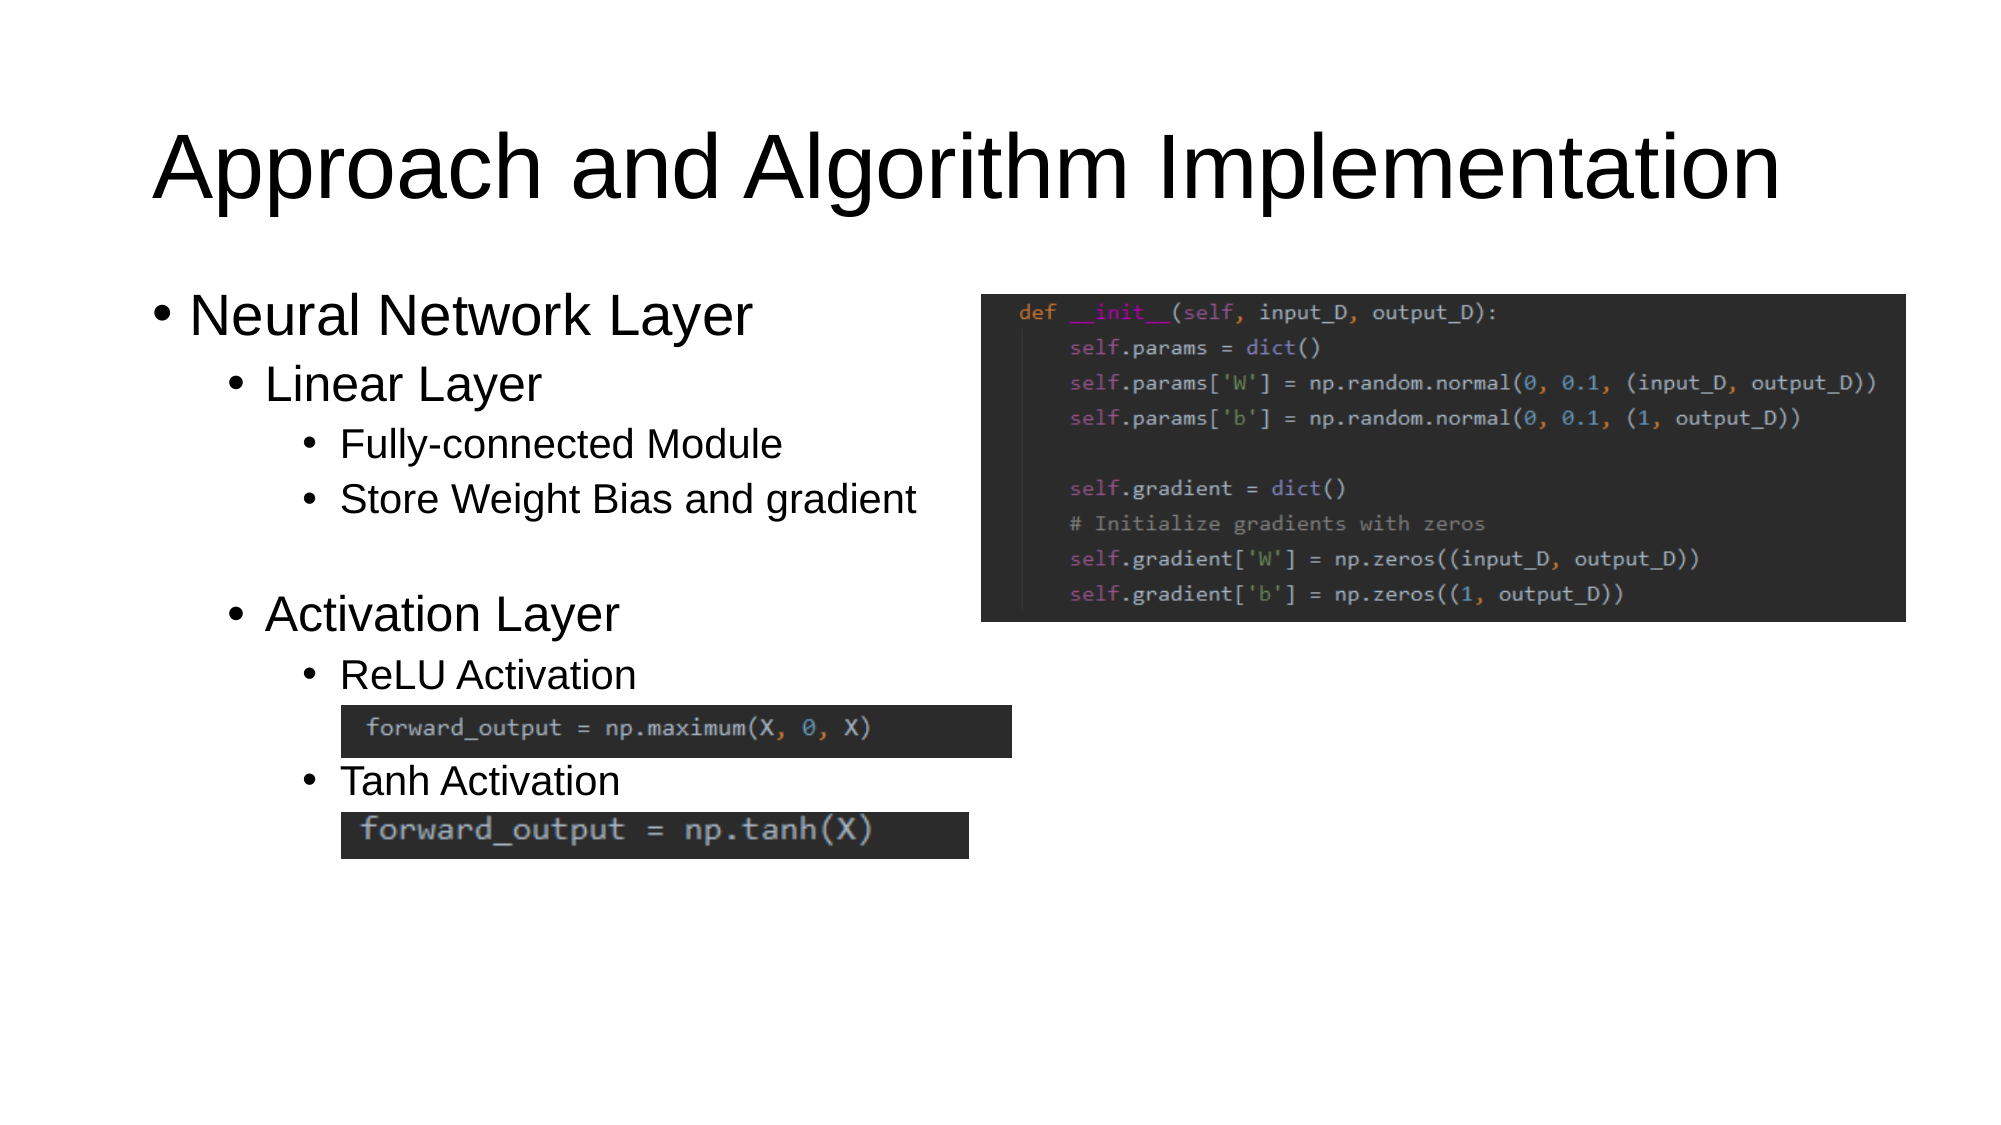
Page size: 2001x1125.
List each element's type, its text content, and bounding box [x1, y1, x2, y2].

picture [341, 811, 969, 859]
picture [341, 705, 1013, 758]
title Approach and Algorithm Implementation [137, 59, 1863, 278]
list Neural Network Layer Linear Layer Fully-connected Module Store Weight Bias and gradient Activation Layer ReLU Activation Tanh Activation [137, 277, 1849, 992]
picture [981, 294, 1906, 622]
